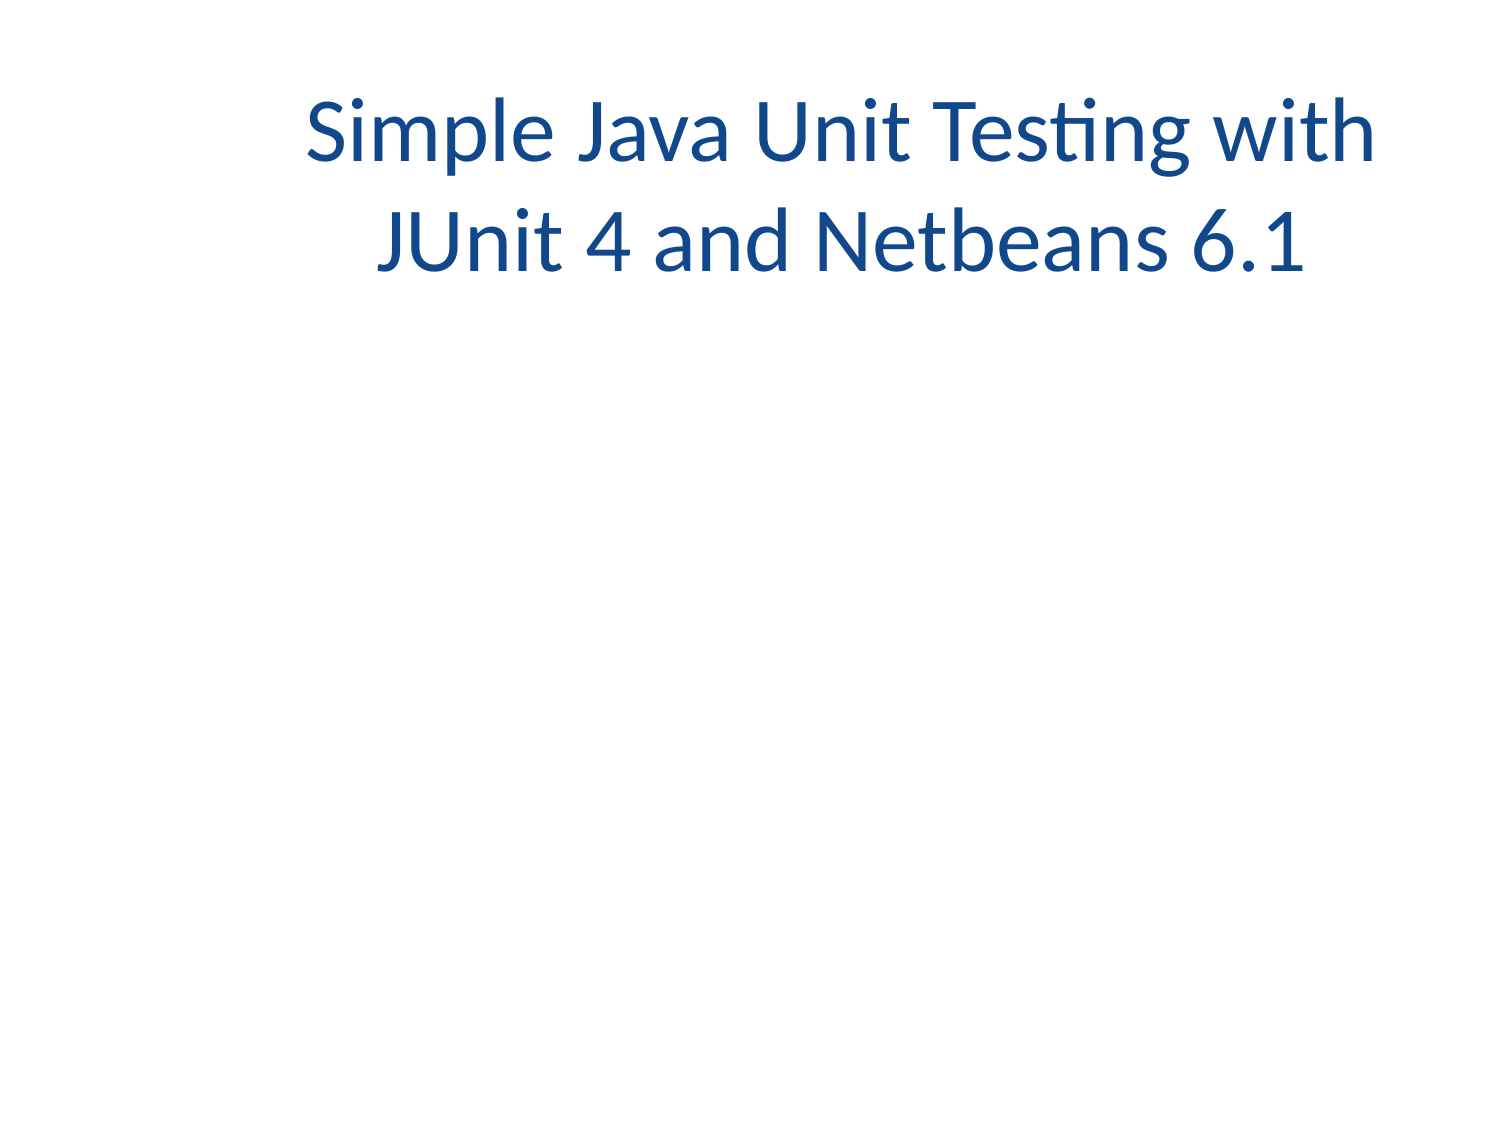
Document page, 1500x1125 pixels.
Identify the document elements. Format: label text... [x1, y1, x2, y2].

title Simple Java Unit Testing with JUnit 4 and Netbeans 6.1 [234, 59, 1450, 301]
